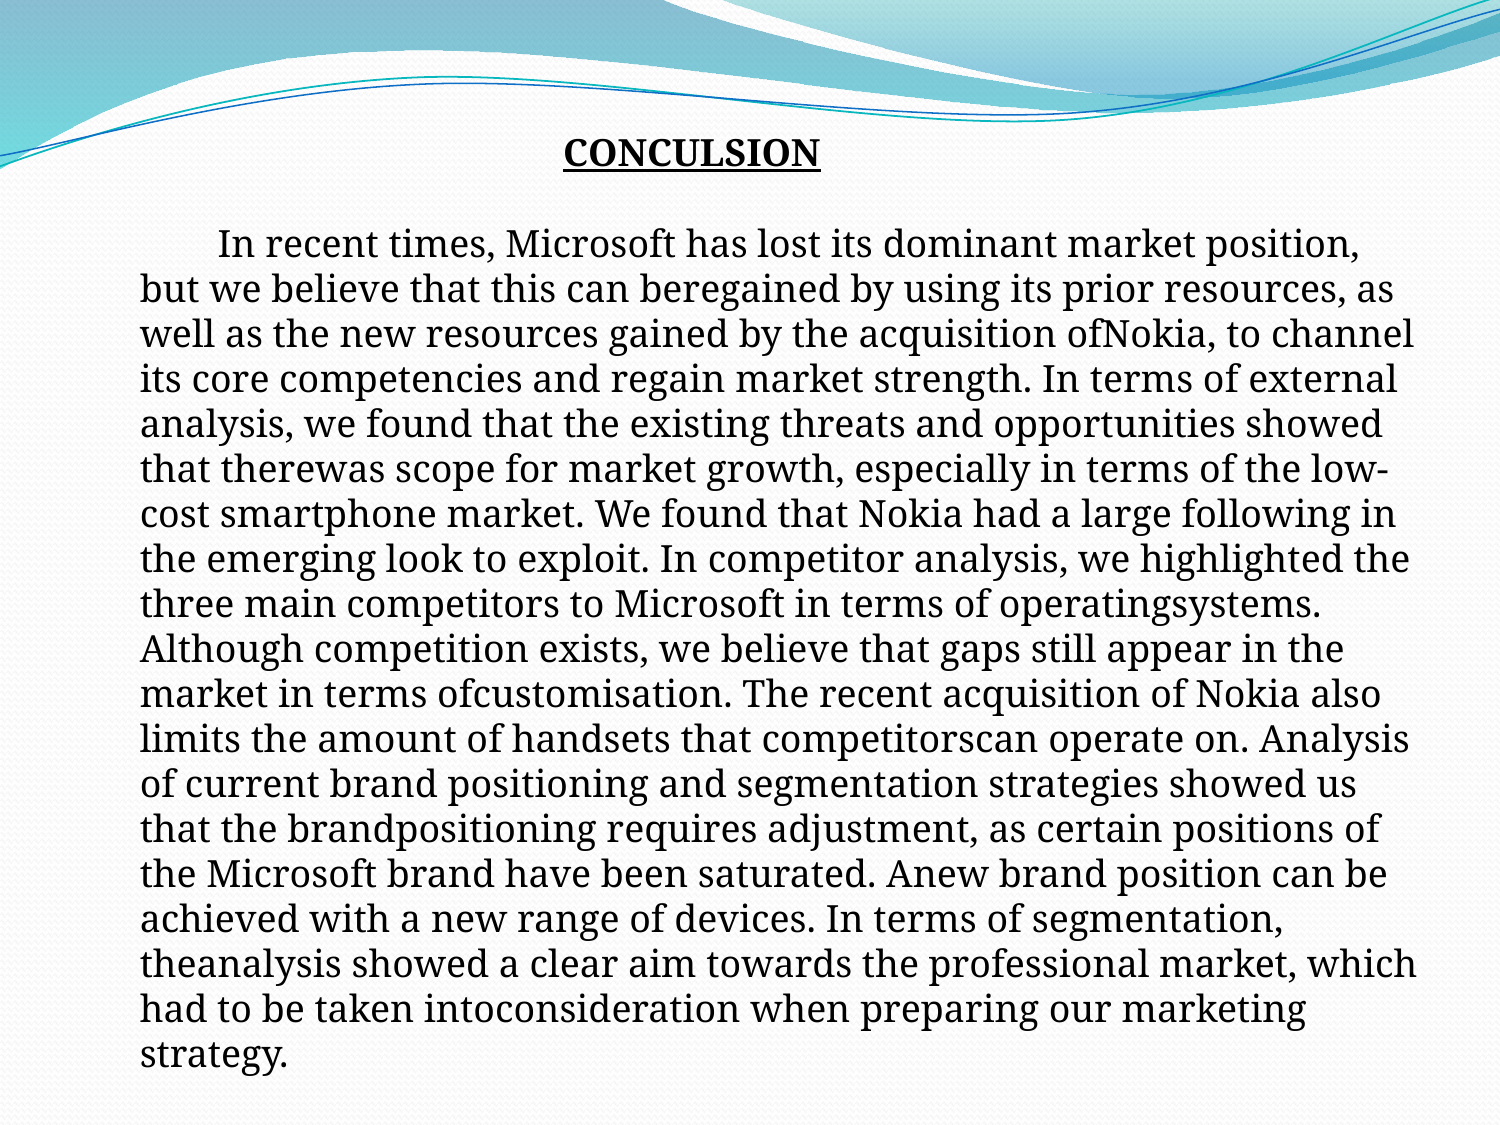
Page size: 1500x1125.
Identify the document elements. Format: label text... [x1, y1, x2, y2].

text_box CONCULSION [548, 121, 845, 182]
text_box In recent times, Microsoft has lost its dominant market position, but we believe that this can beregained by using its prior resources, as well as the new resources gained by the acquisition ofNokia, to channel its core competencies and regain market strength. In terms of external analysis, we found that the existing threats and opportunities showed that therewas scope for market growth, especially in terms of the low-cost smartphone market. We found that Nokia had a large following in the emerging look to exploit. In competitor analysis, we highlighted the three main competitors to Microsoft in terms of operatingsystems. Although competition exists, we believe that gaps still appear in the market in terms ofcustomisation. The recent acquisition of Nokia also limits the amount of handsets that competitorscan operate on. Analysis of current brand positioning and segmentation strategies showed us that the brandpositioning requires adjustment, as certain positions of the Microsoft brand have been saturated. Anew brand position can be achieved with a new range of devices. In terms of segmentation, theanalysis showed a clear aim towards the professional market, which had to be taken intoconsideration when preparing our marketing strategy. [125, 212, 1438, 1083]
